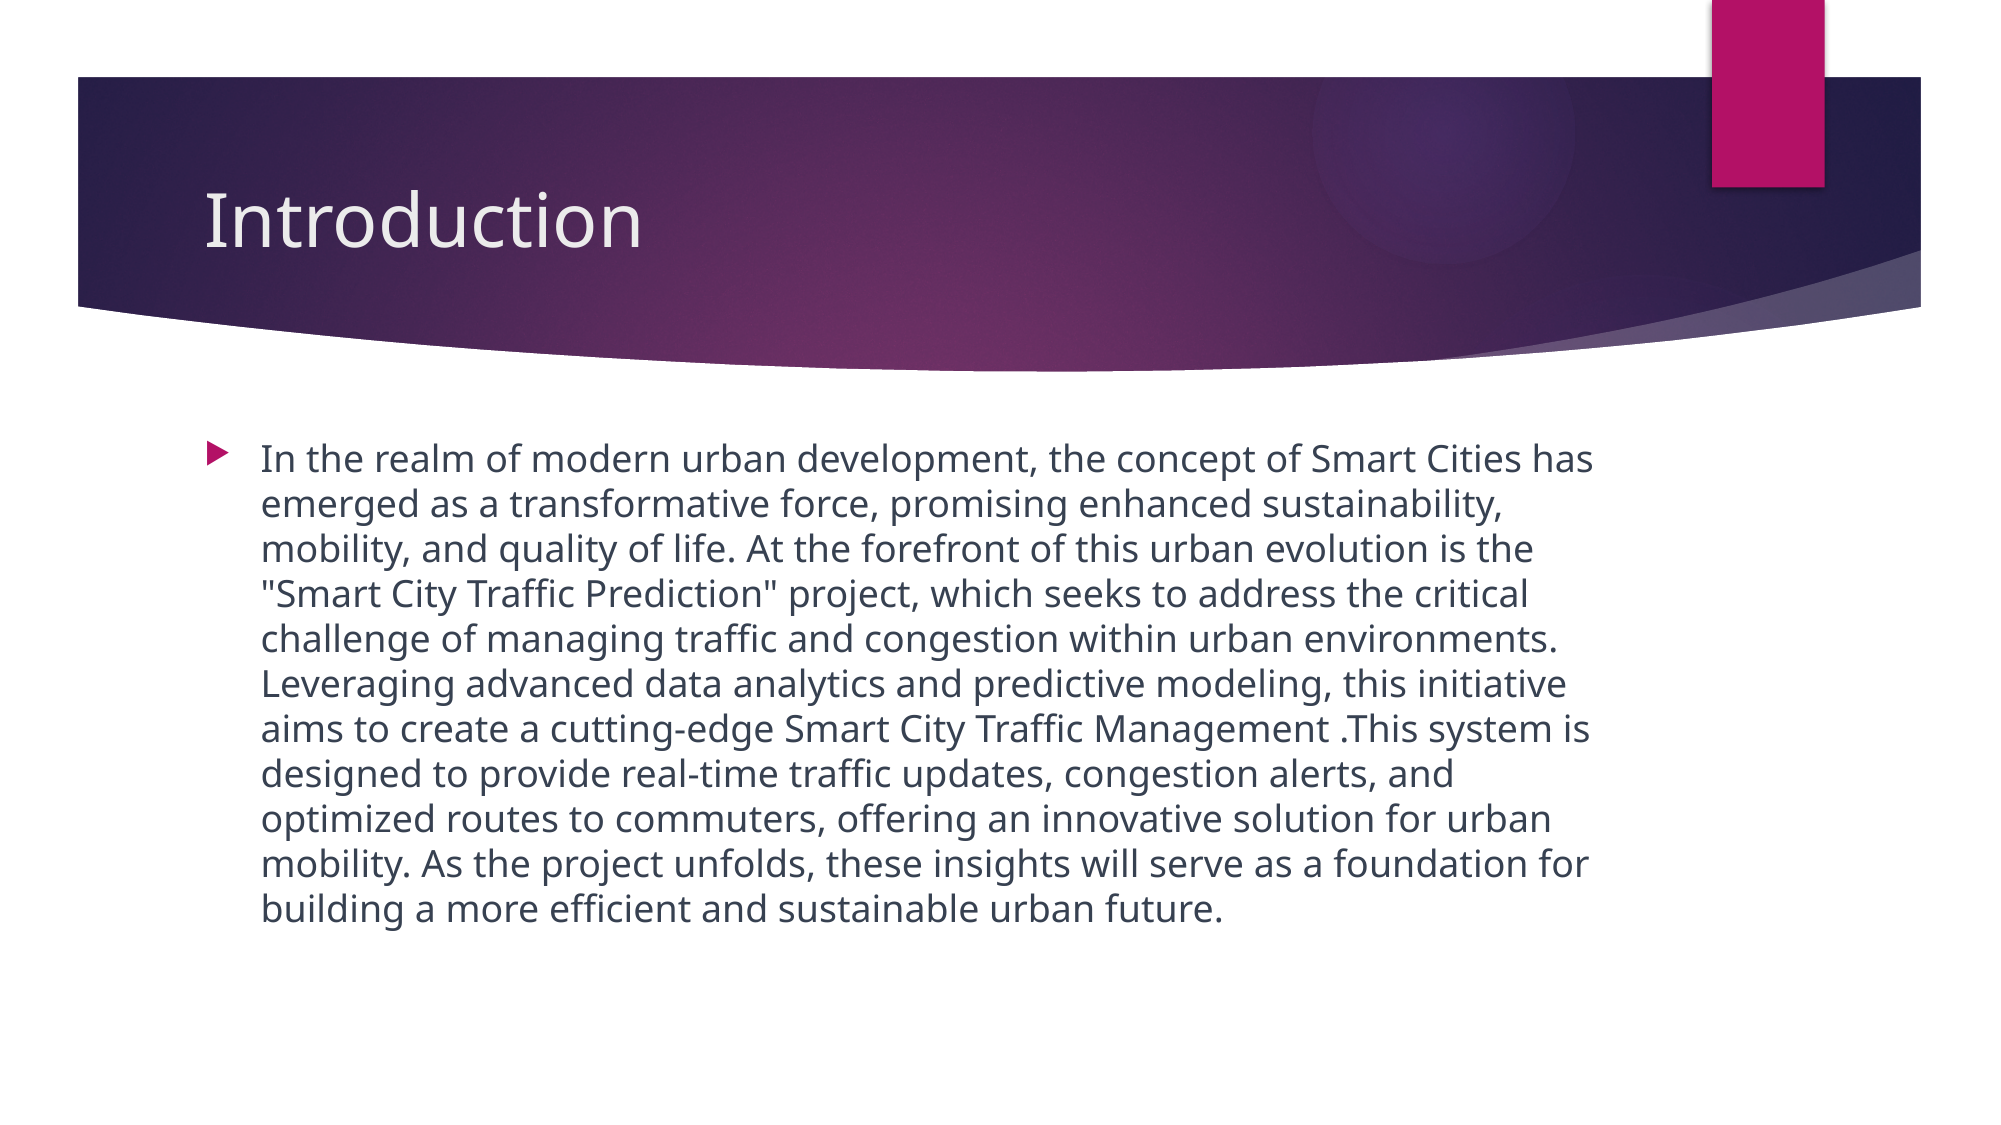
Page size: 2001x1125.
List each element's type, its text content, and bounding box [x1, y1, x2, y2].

list In the realm of modern urban development, the concept of Smart Cities has emerged as a transformative force, promising enhanced sustainability, mobility, and quality of life. At the forefront of this urban evolution is the "Smart City Traffic Prediction" project, which seeks to address the critical challenge of managing traffic and congestion within urban environments. Leveraging advanced data analytics and predictive modeling, this initiative aims to create a cutting-edge Smart City Traffic Management .This system is designed to provide real-time traffic updates, congestion alerts, and optimized routes to commuters, offering an innovative solution for urban mobility. As the project unfolds, these insights will serve as a foundation for building a more efficient and sustainable urban future. [189, 427, 1638, 988]
title Introduction [189, 159, 1627, 276]
